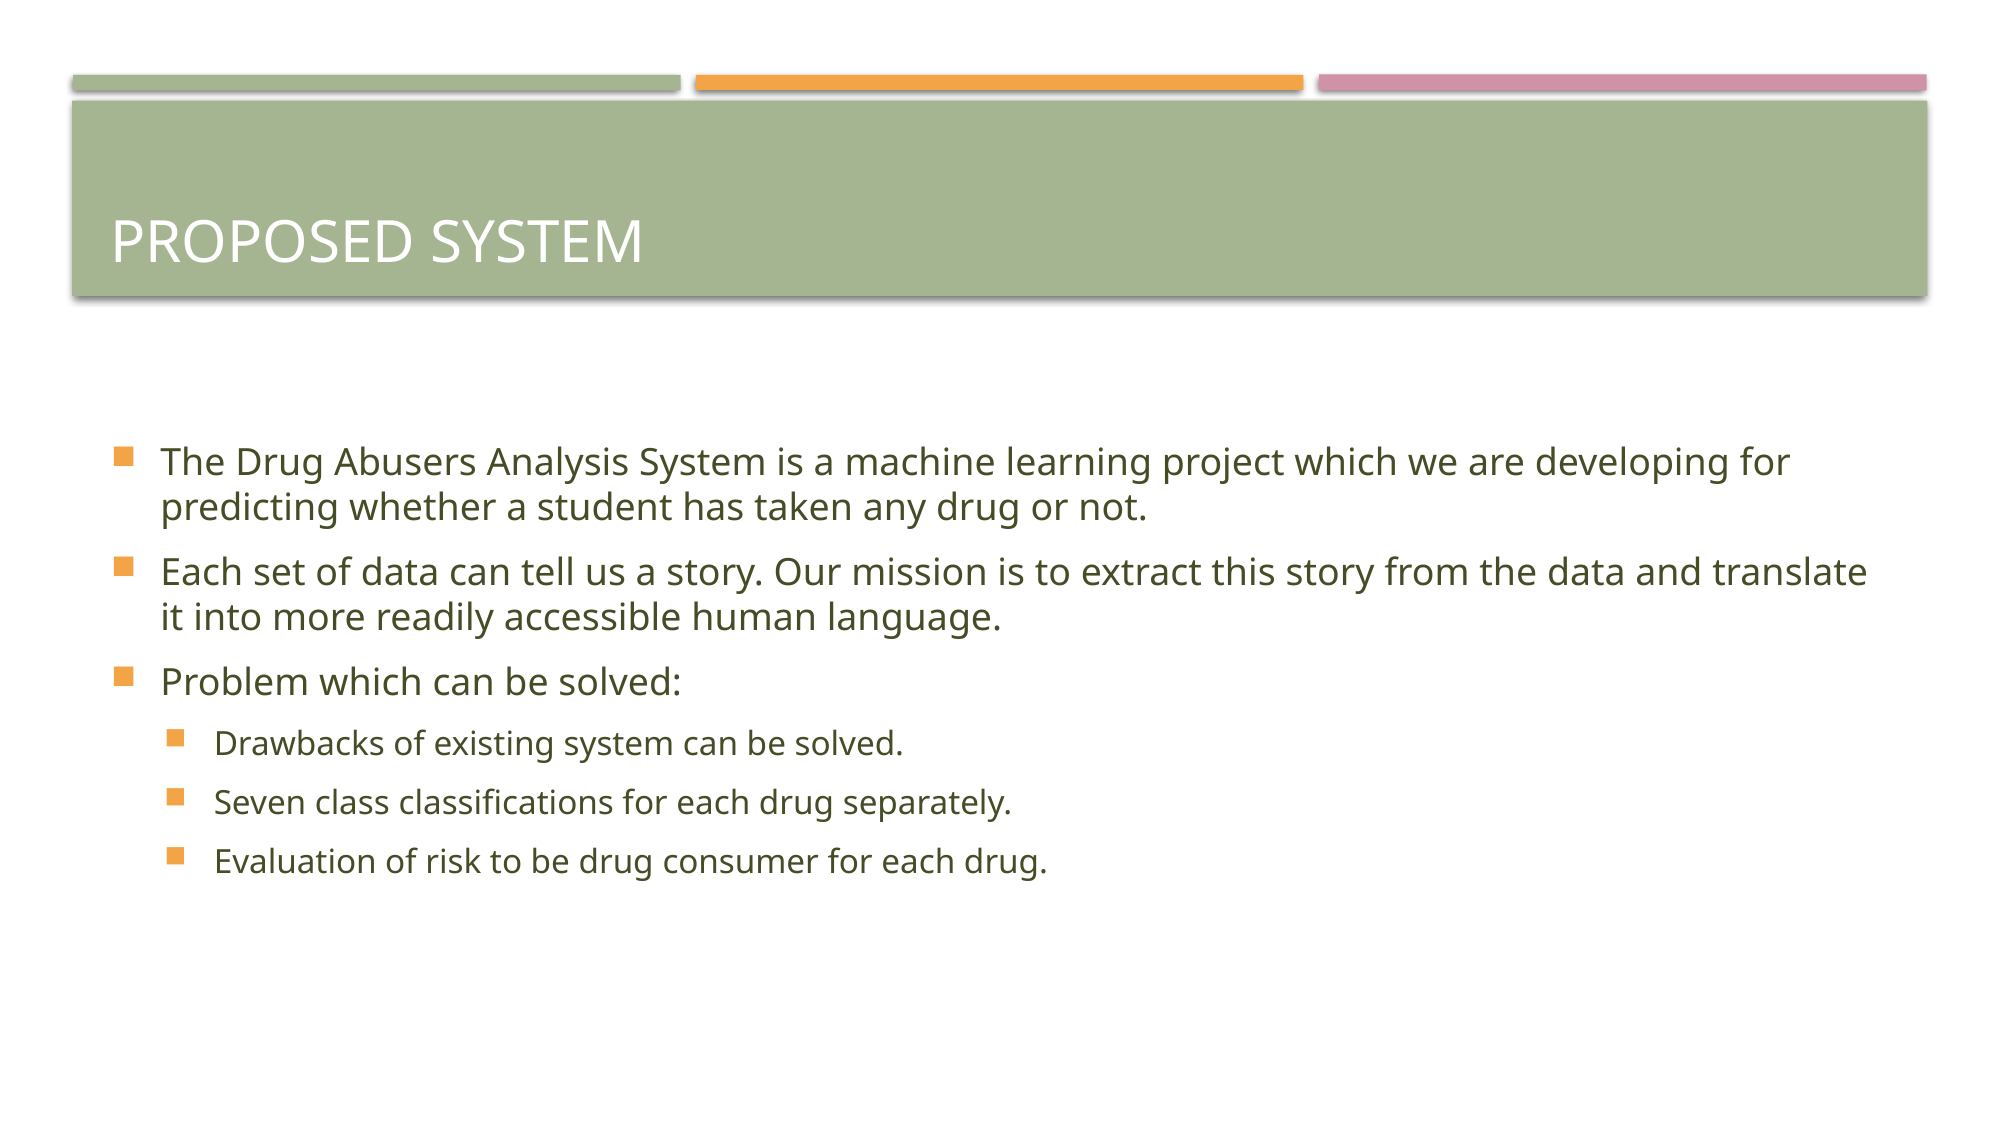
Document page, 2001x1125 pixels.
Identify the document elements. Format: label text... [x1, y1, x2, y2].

title PROPOSED SYSTEM [95, 115, 1905, 282]
list The Drug Abusers Analysis System is a machine learning project which we are developing for predicting whether a student has taken any drug or not. Each set of data can tell us a story. Our mission is to extract this story from the data and translate it into more readily accessible human language. Problem which can be solved: Drawbacks of existing system can be solved. Seven class classifications for each drug separately. Evaluation of risk to be drug consumer for each drug. [95, 357, 1905, 962]
